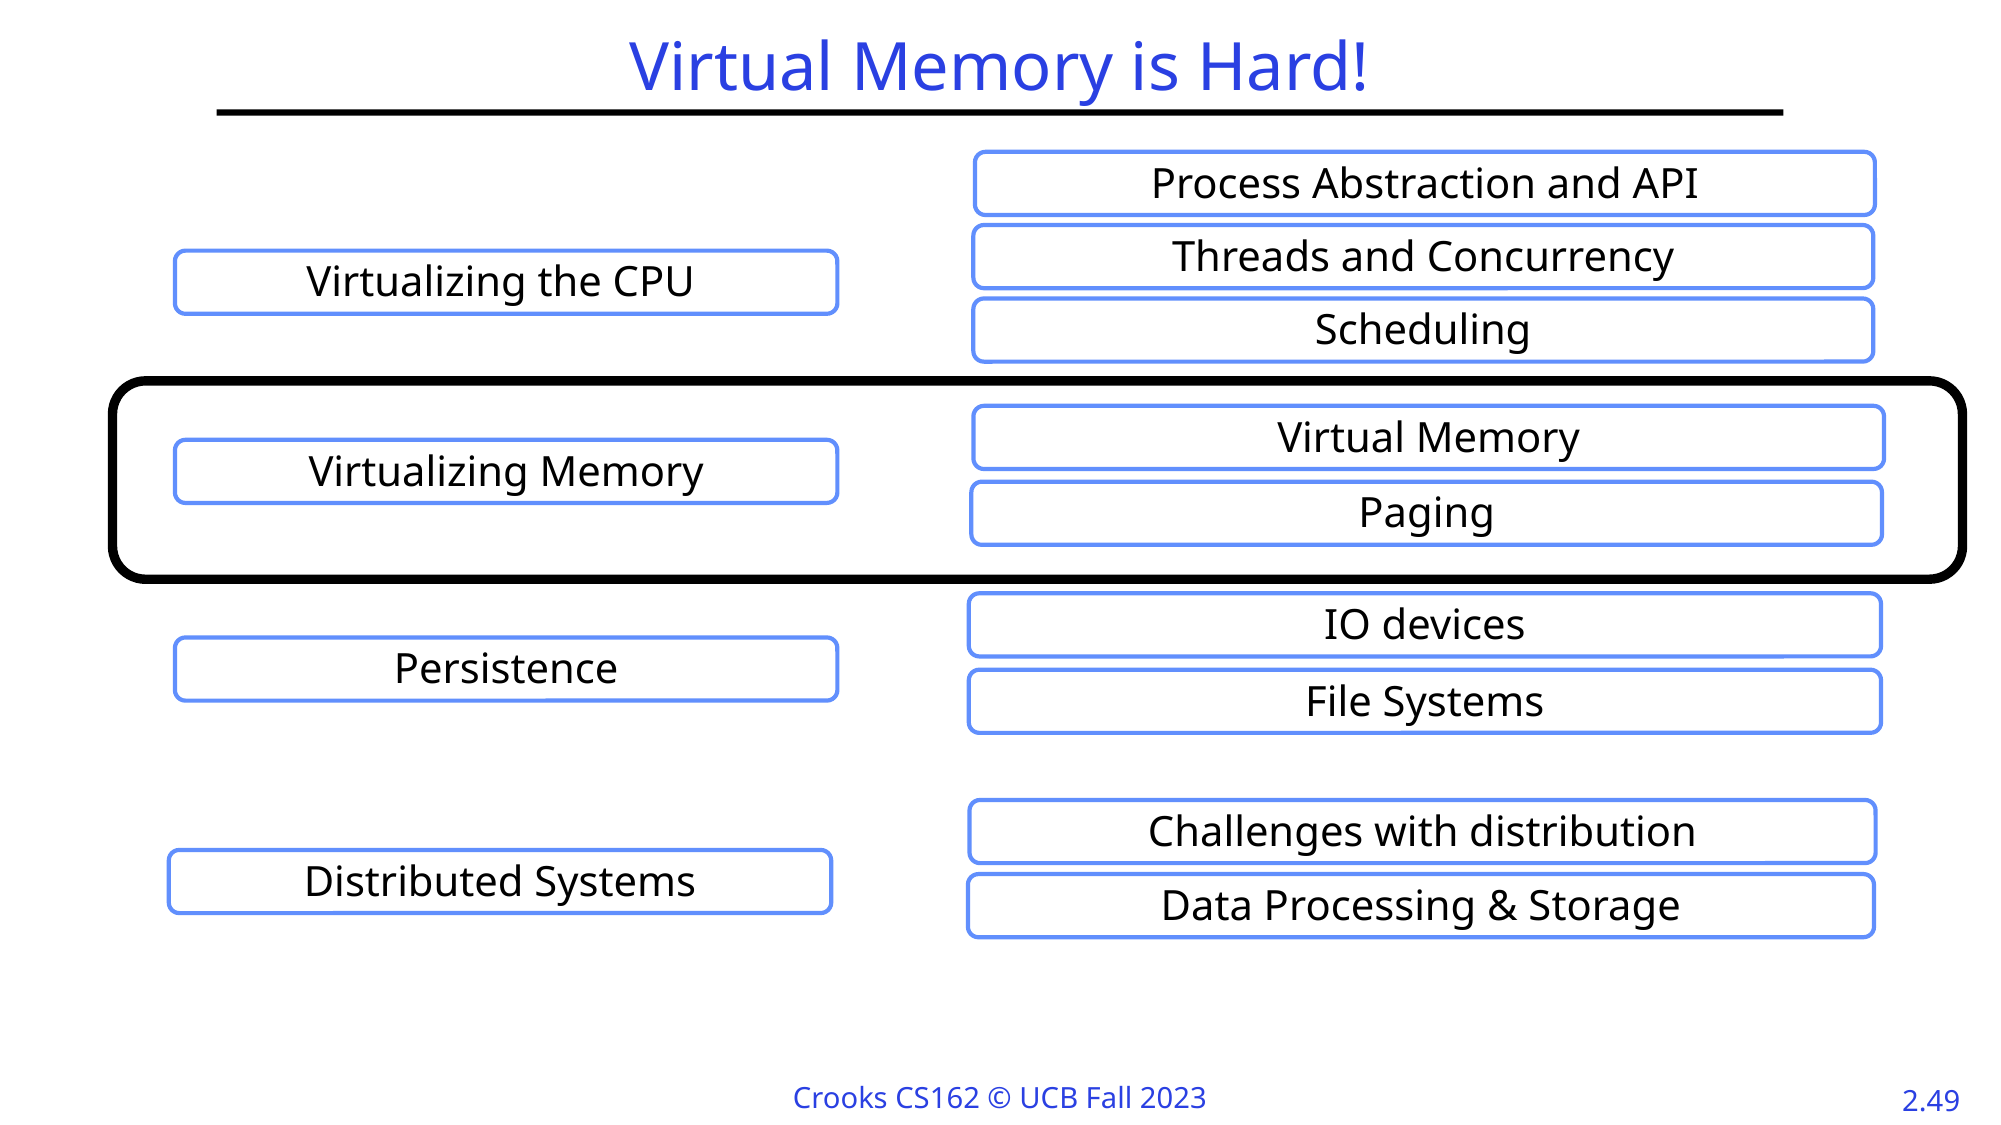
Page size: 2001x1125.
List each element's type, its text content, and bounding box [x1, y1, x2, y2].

text_box Distributed Systems [166, 847, 834, 916]
text_box Scheduling [971, 296, 1876, 364]
text_box Process Abstraction and API [972, 149, 1878, 218]
text_box Virtual Memory [971, 403, 1887, 472]
text_box File Systems [966, 667, 1884, 735]
text_box Persistence [172, 635, 840, 703]
text_box Challenges with distribution [967, 797, 1878, 866]
text_box IO devices [966, 591, 1884, 659]
text_box Data Processing & Storage [965, 871, 1877, 940]
text_box Paging [969, 479, 1885, 547]
text_box Virtualizing the CPU [172, 248, 840, 316]
text_box [112, 380, 1963, 580]
text_box Virtualizing Memory [172, 437, 840, 506]
text_box Threads and Concurrency [971, 222, 1876, 291]
title Virtual Memory is Hard! [0, 24, 2000, 113]
